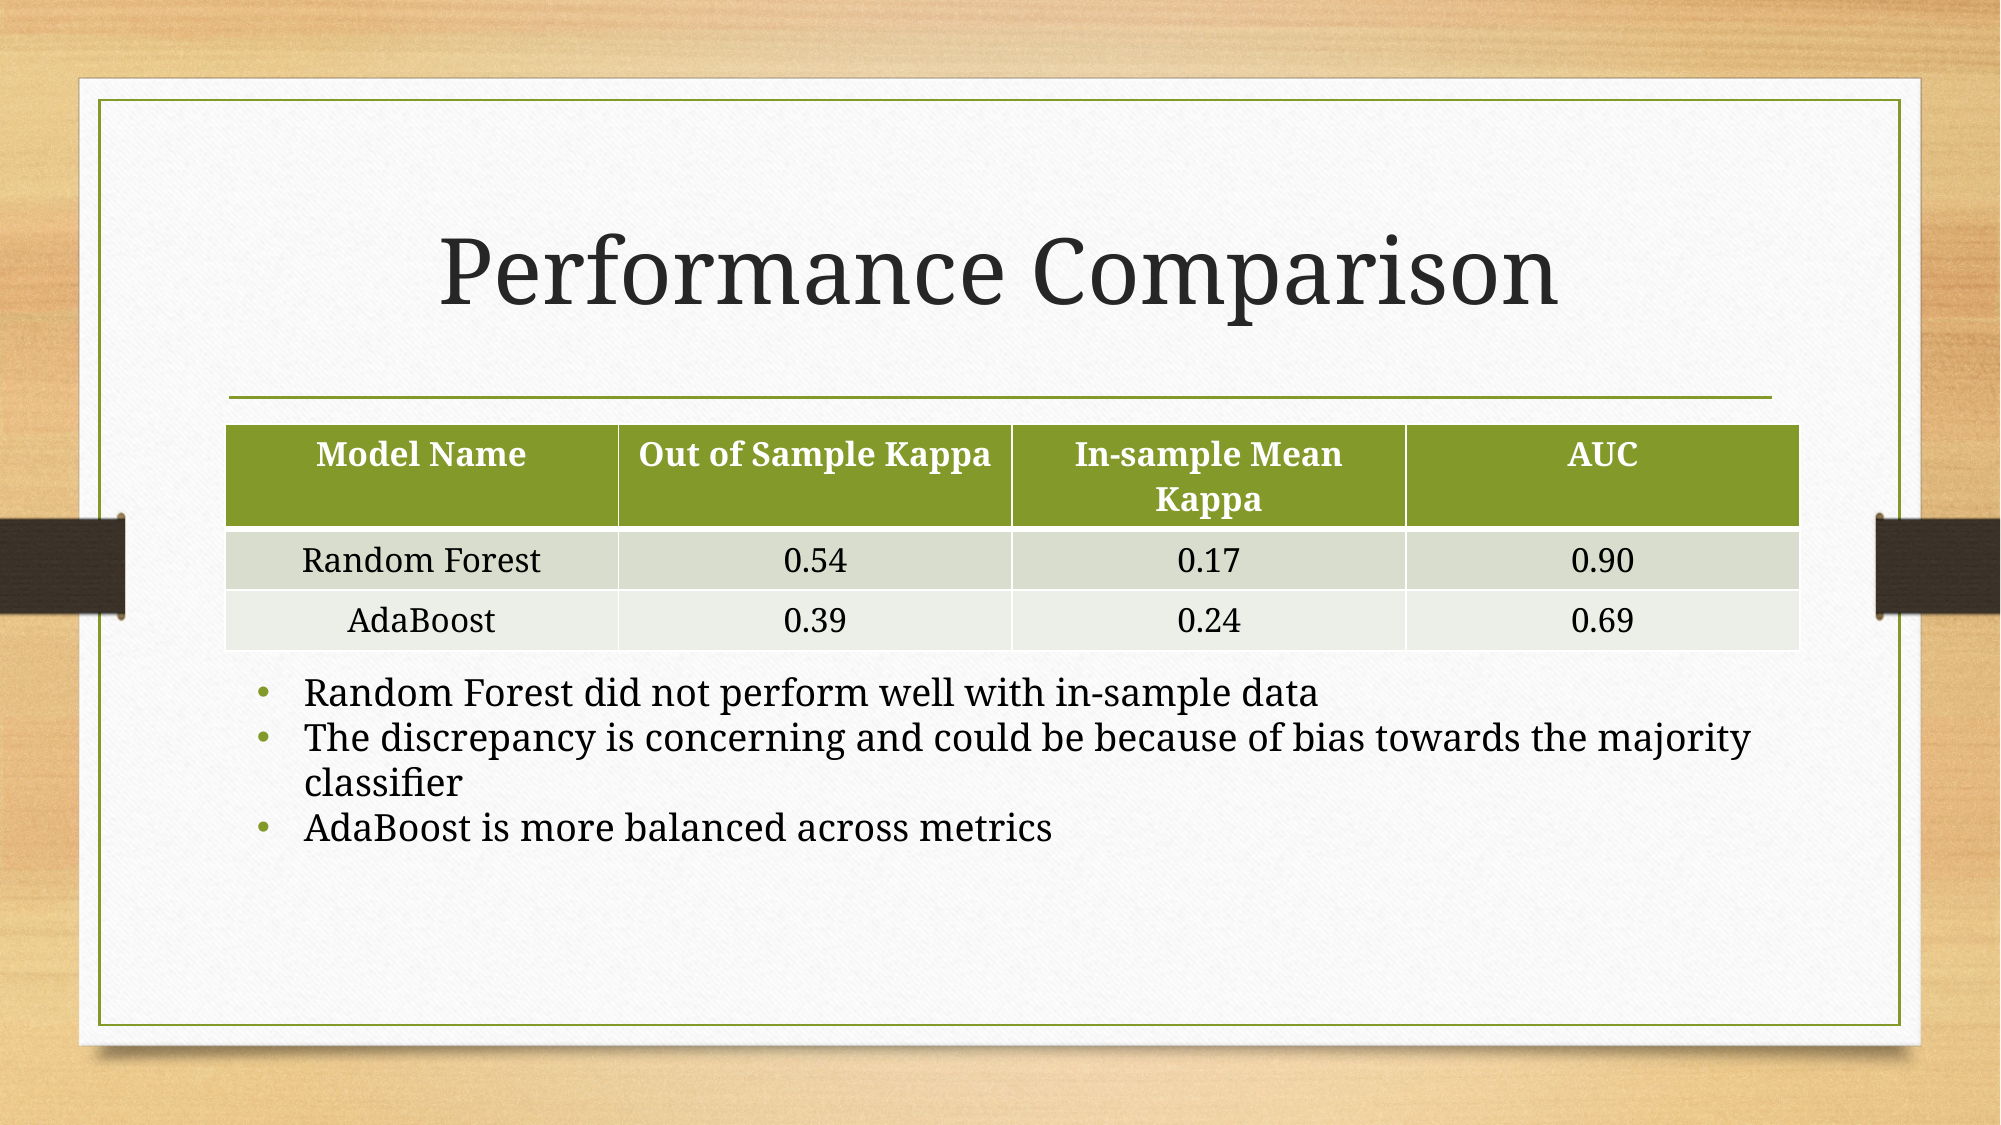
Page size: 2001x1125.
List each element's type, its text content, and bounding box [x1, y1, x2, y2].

picture [0, 0, 2001, 1125]
table_header Out of Sample Kappa [619, 425, 1011, 526]
table_cell 0.69 [1407, 591, 1799, 650]
table_cell AdaBoost [226, 591, 618, 650]
table_cell 0.90 [1407, 532, 1799, 589]
table_cell 0.24 [1013, 591, 1405, 650]
table_cell 0.54 [619, 532, 1011, 589]
table_cell 0.17 [1013, 532, 1405, 589]
table_cell 0.39 [619, 591, 1011, 650]
text_box Random Forest did not perform well with in-sample data The discrepancy is concerning and could be because of bias towards the majority classifier AdaBoost is more balanced across metrics [242, 661, 1800, 857]
table_header AUC [1407, 425, 1799, 526]
title Performance Comparison [212, 161, 1788, 375]
table_header In-sample Mean Kappa [1013, 425, 1405, 526]
table_header Model Name [226, 425, 618, 526]
table_cell Random Forest [226, 532, 618, 589]
